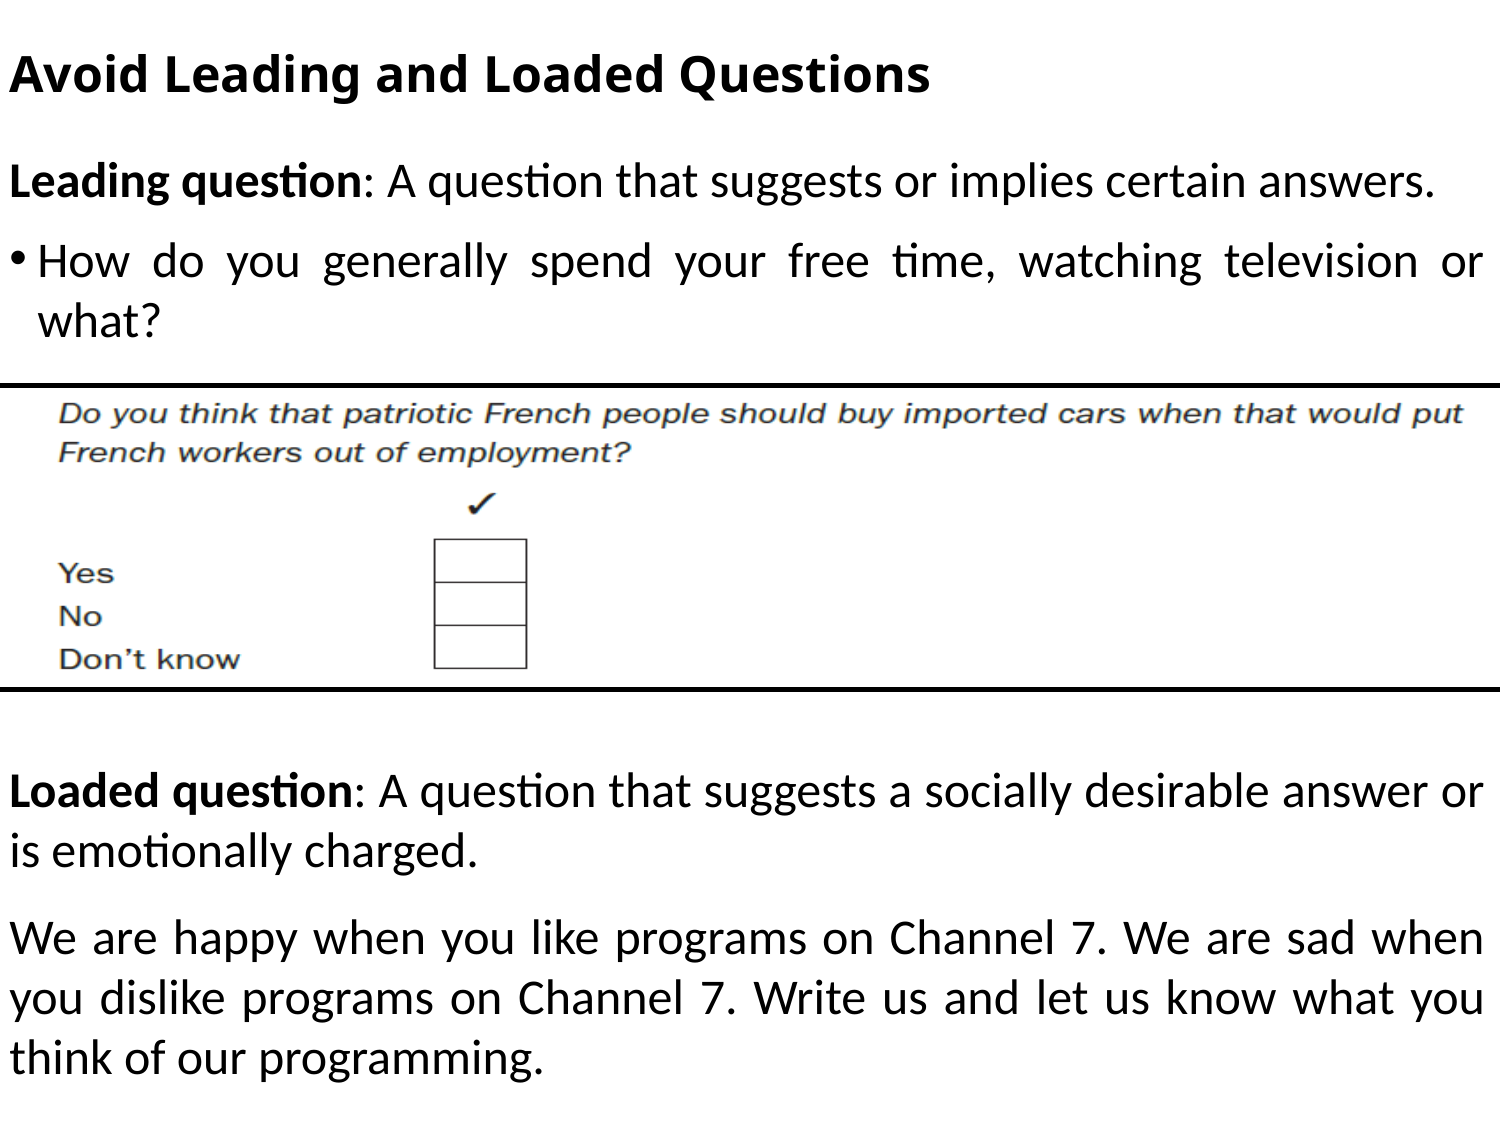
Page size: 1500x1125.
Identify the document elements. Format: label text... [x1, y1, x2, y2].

text_box Avoid Leading and Loaded Questions Leading question: A question that suggests or implies certain answers. How do you generally spend your free time, watching television or what? Loaded question: A question that suggests a socially desirable answer or is emotionally charged. We are happy when you like programs on Channel 7. We are sad when you dislike programs on Channel 7. Write us and let us know what you think of our programming. [0, 695, 1500, 1125]
text_box Avoid Leading and Loaded Questions Leading question: A question that suggests or implies certain answers. How do you generally spend your free time, watching television or what? Loaded question: A question that suggests a socially desirable answer or is emotionally charged. We are happy when you like programs on Channel 7. We are sad when you dislike programs on Channel 7. Write us and let us know what you think of our programming. [0, 35, 1500, 383]
picture [0, 387, 1500, 688]
